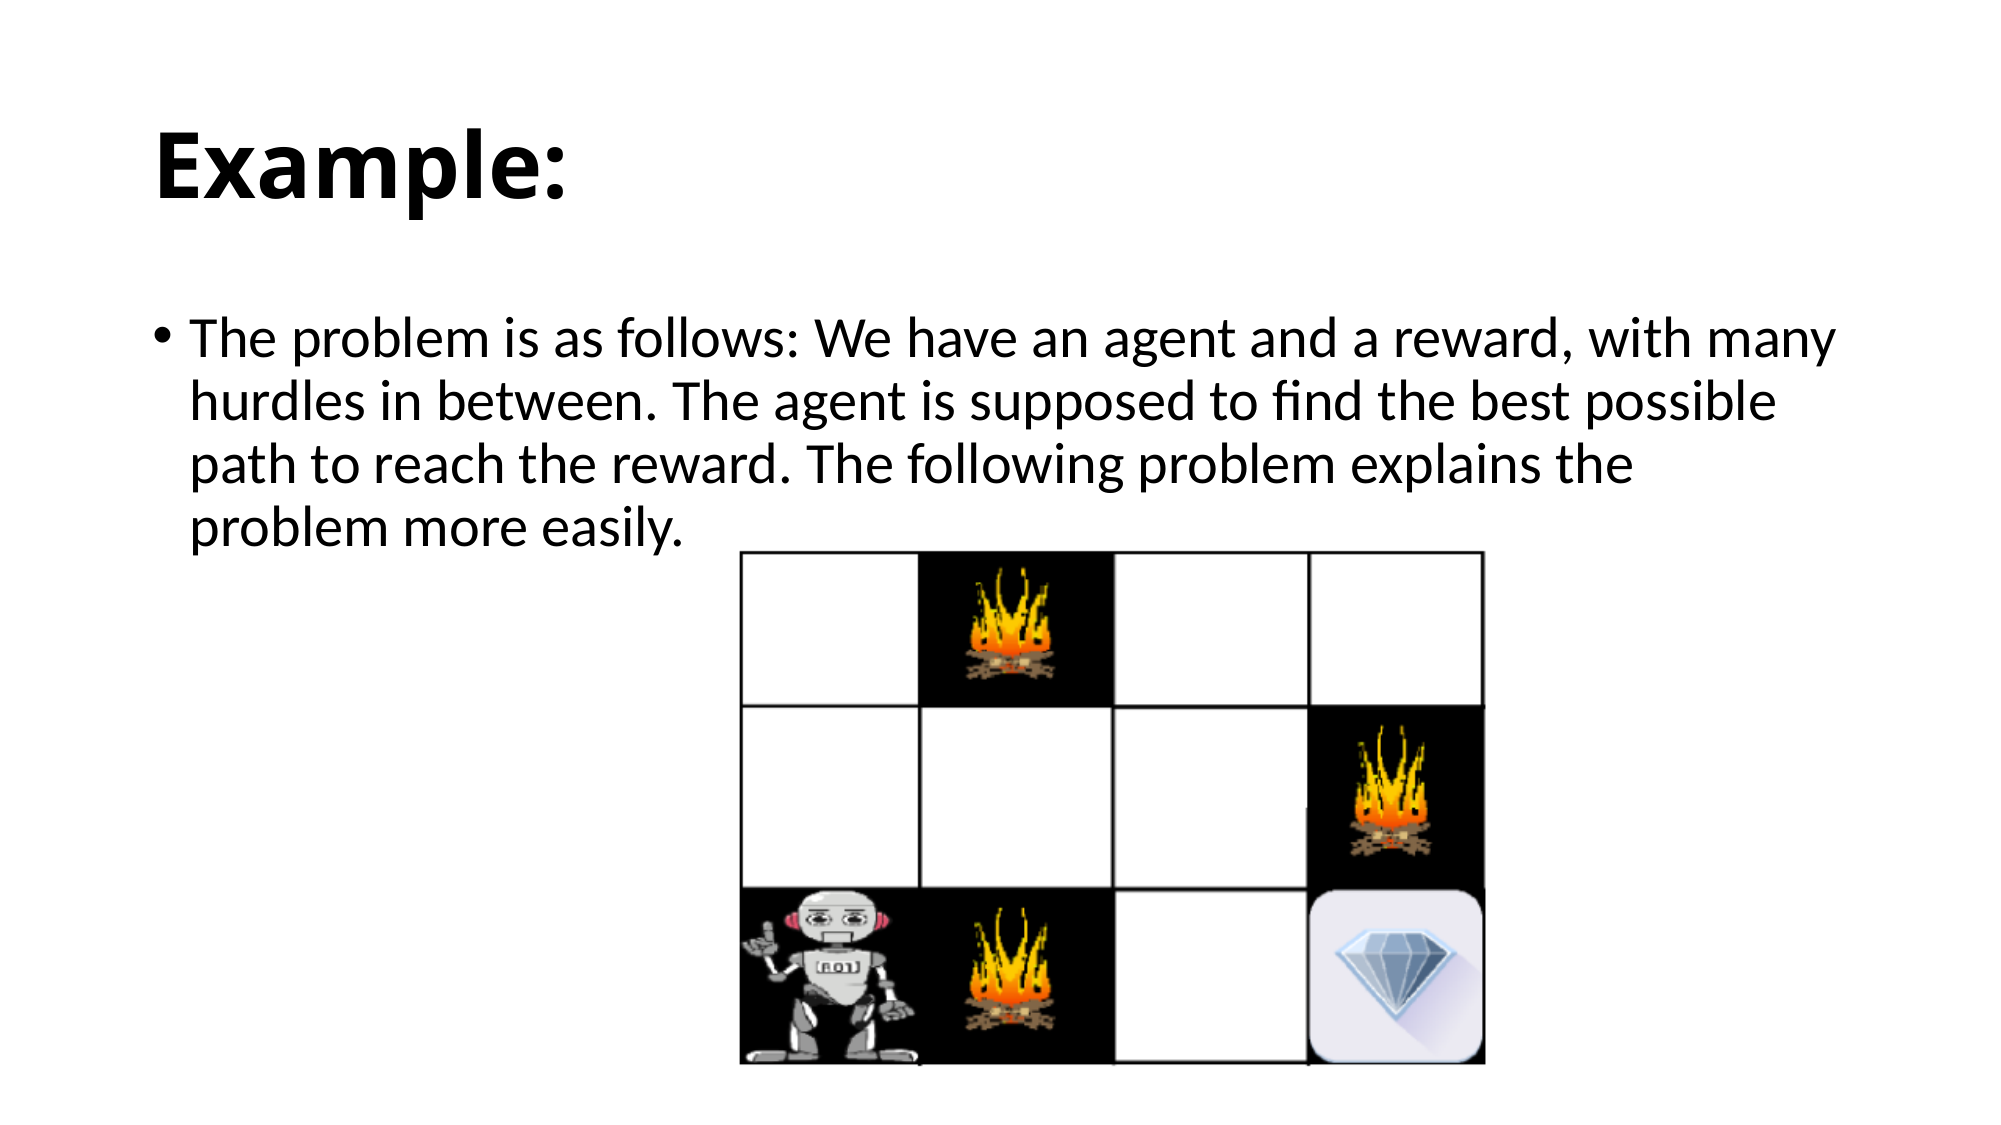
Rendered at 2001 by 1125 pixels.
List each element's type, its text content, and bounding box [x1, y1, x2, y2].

list The problem is as follows: We have an agent and a reward, with many hurdles in between. The agent is supposed to find the best possible path to reach the reward. The following problem explains the problem more easily. [137, 299, 1863, 1014]
title Example: [137, 59, 1863, 278]
picture [715, 542, 1517, 1085]
